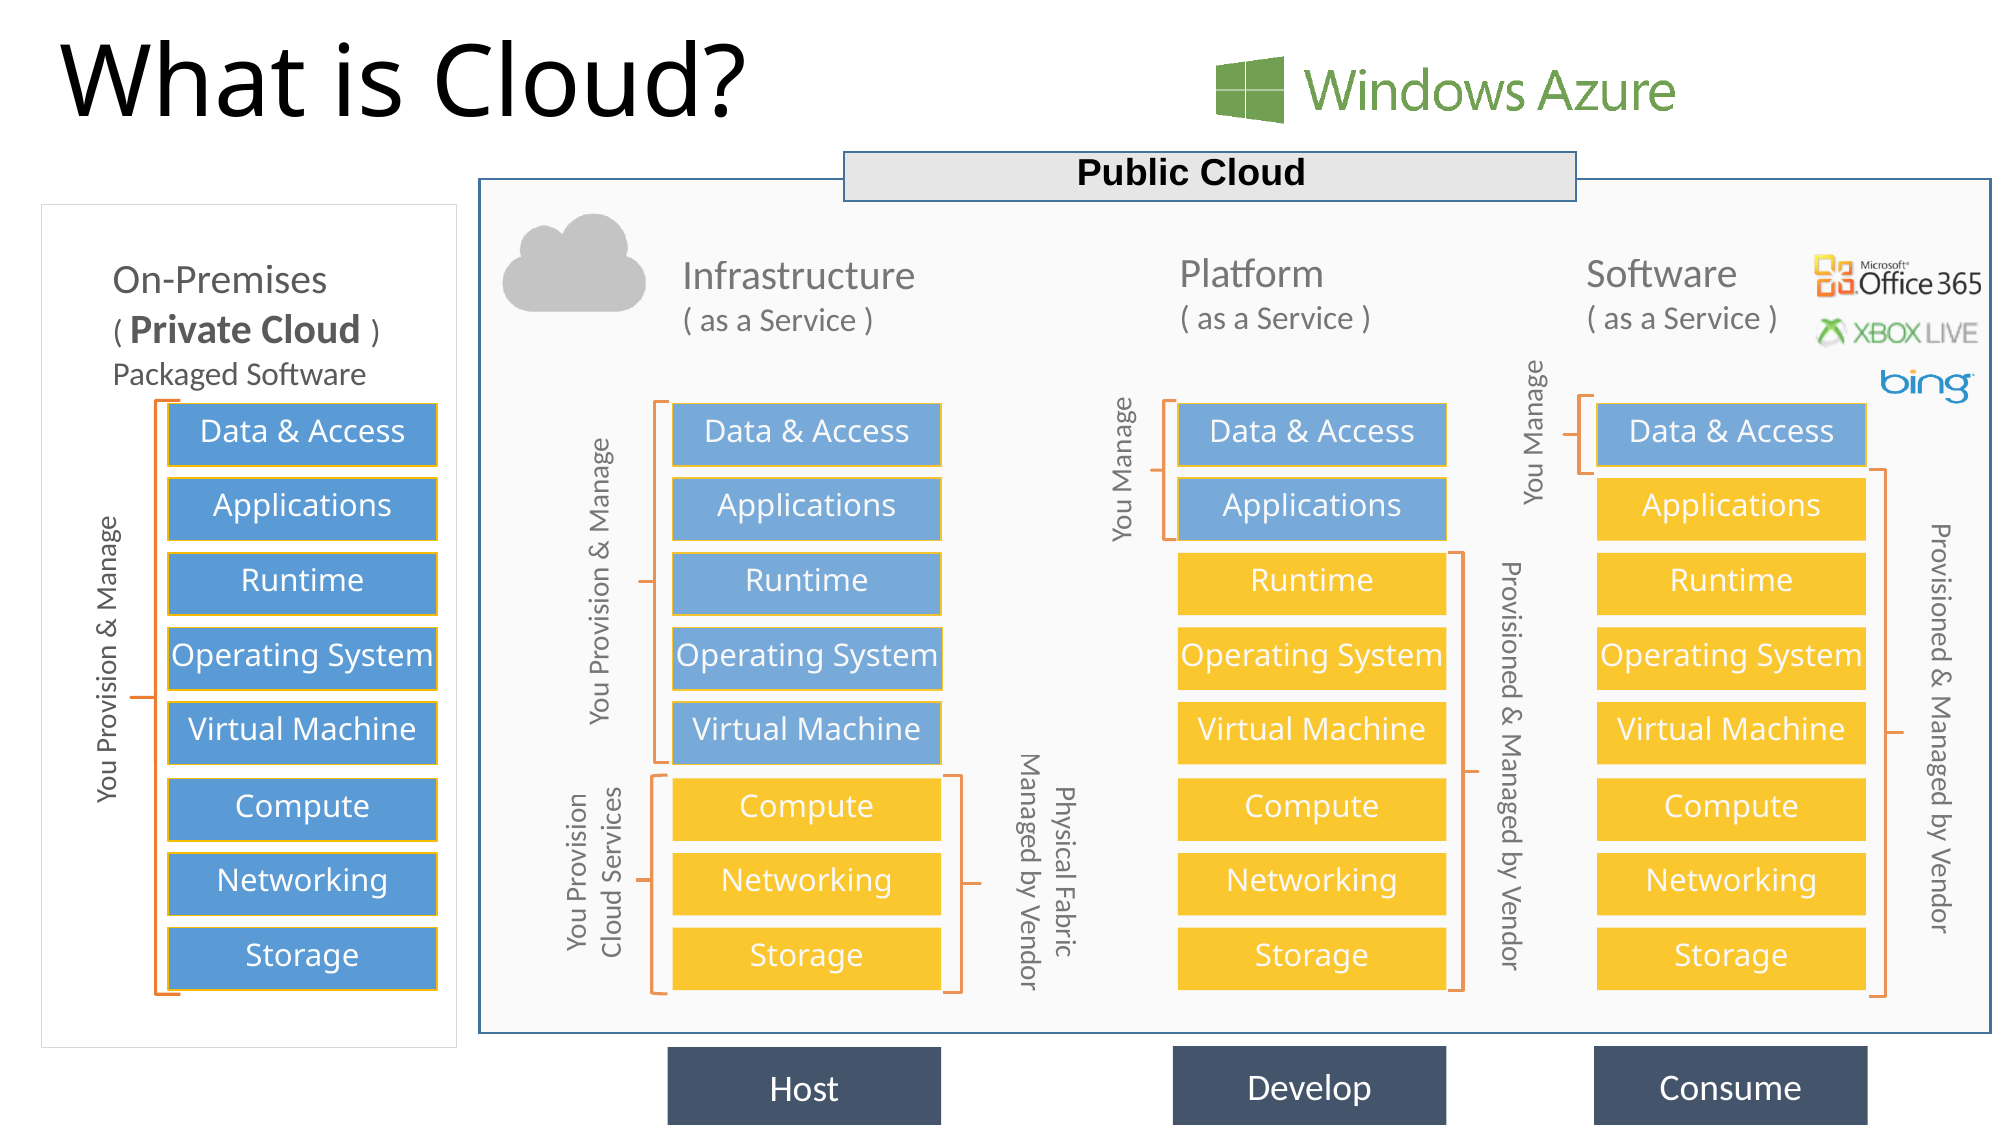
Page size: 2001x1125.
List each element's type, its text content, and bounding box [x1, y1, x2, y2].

picture [1187, 27, 1706, 141]
text_box Host [667, 1047, 942, 1125]
text_box Develop [1172, 1046, 1447, 1125]
picture [490, 183, 657, 350]
text_box Consume [1594, 1046, 1868, 1125]
text_box [41, 204, 457, 1048]
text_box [479, 141, 1991, 1033]
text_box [79, 252, 478, 991]
title What is Cloud? [44, 12, 1956, 157]
